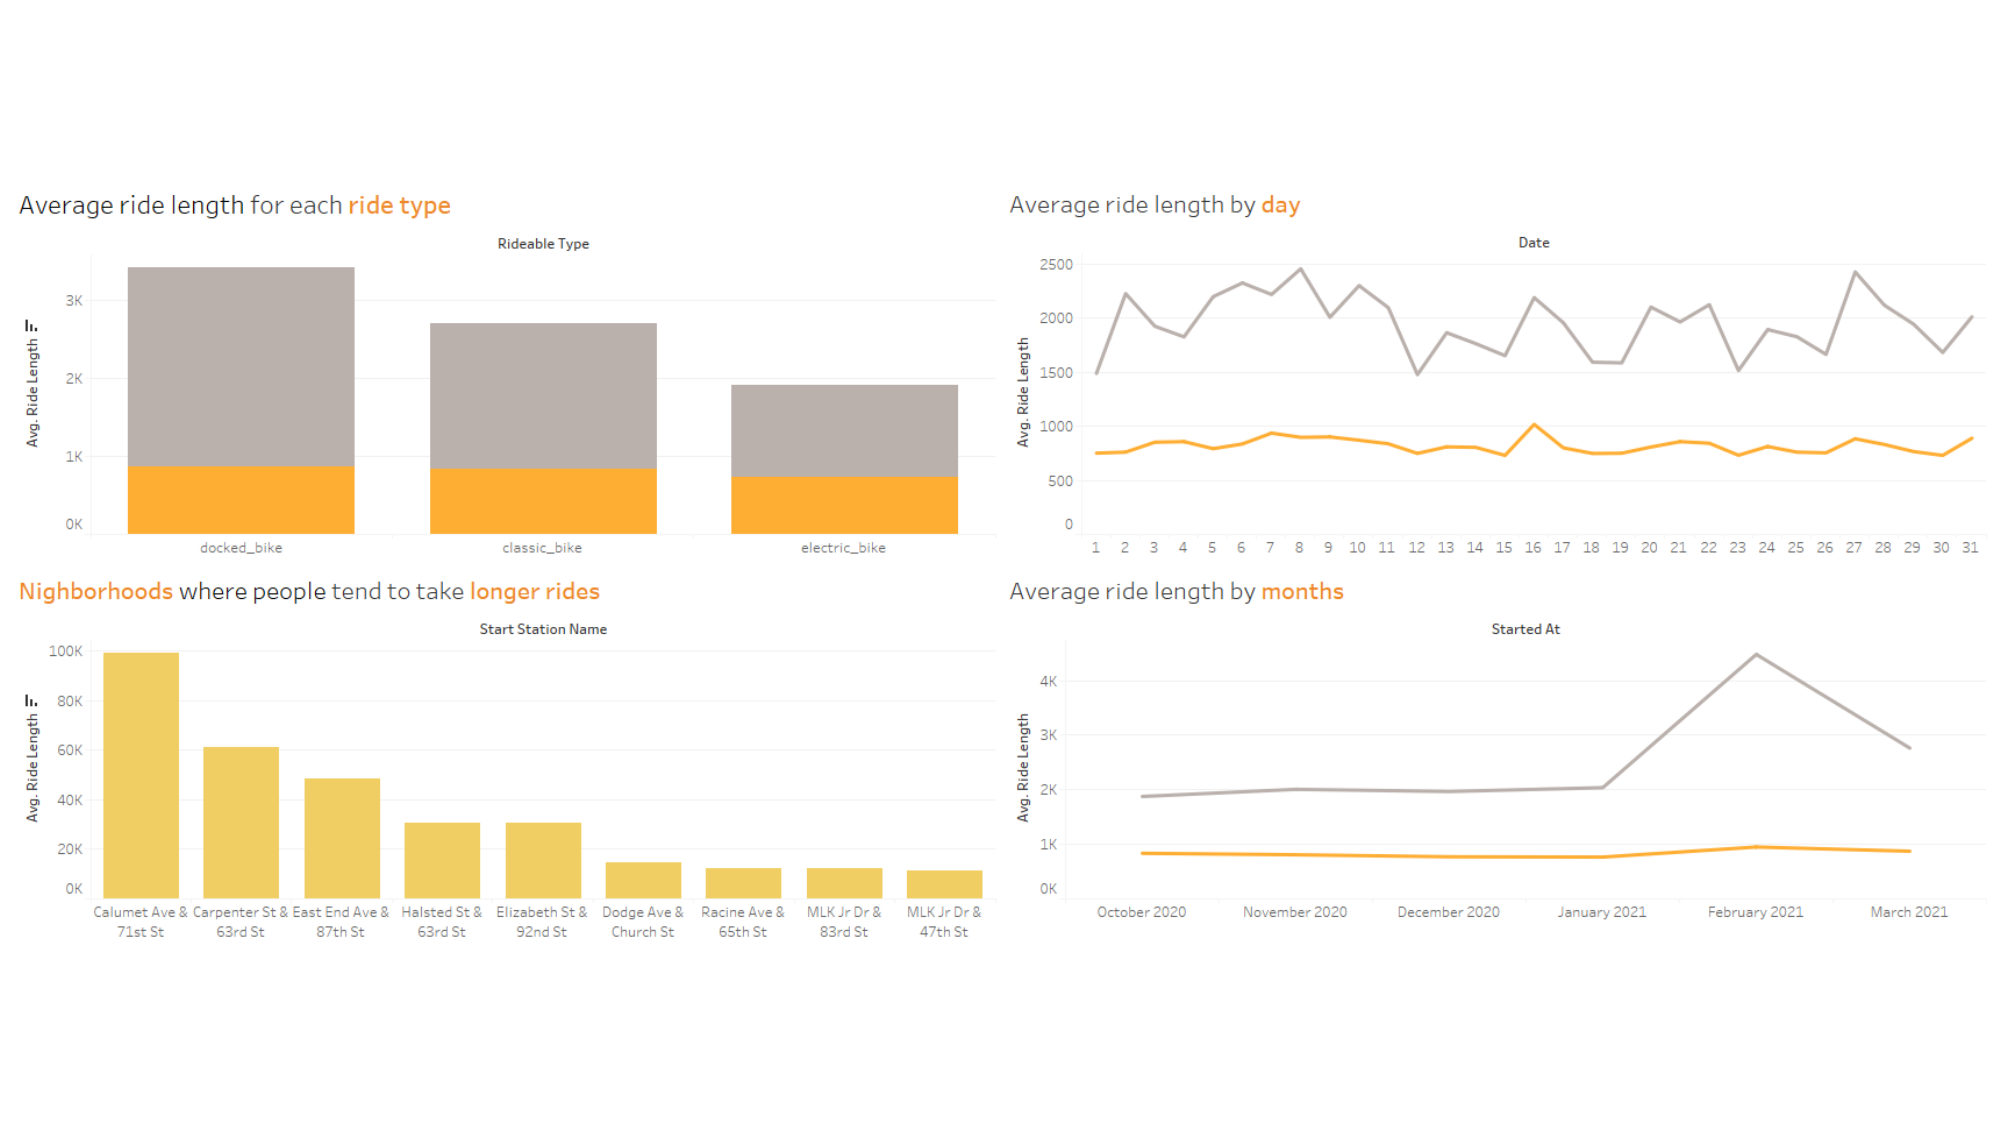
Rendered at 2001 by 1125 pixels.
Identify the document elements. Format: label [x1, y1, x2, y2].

picture [0, 166, 2000, 959]
